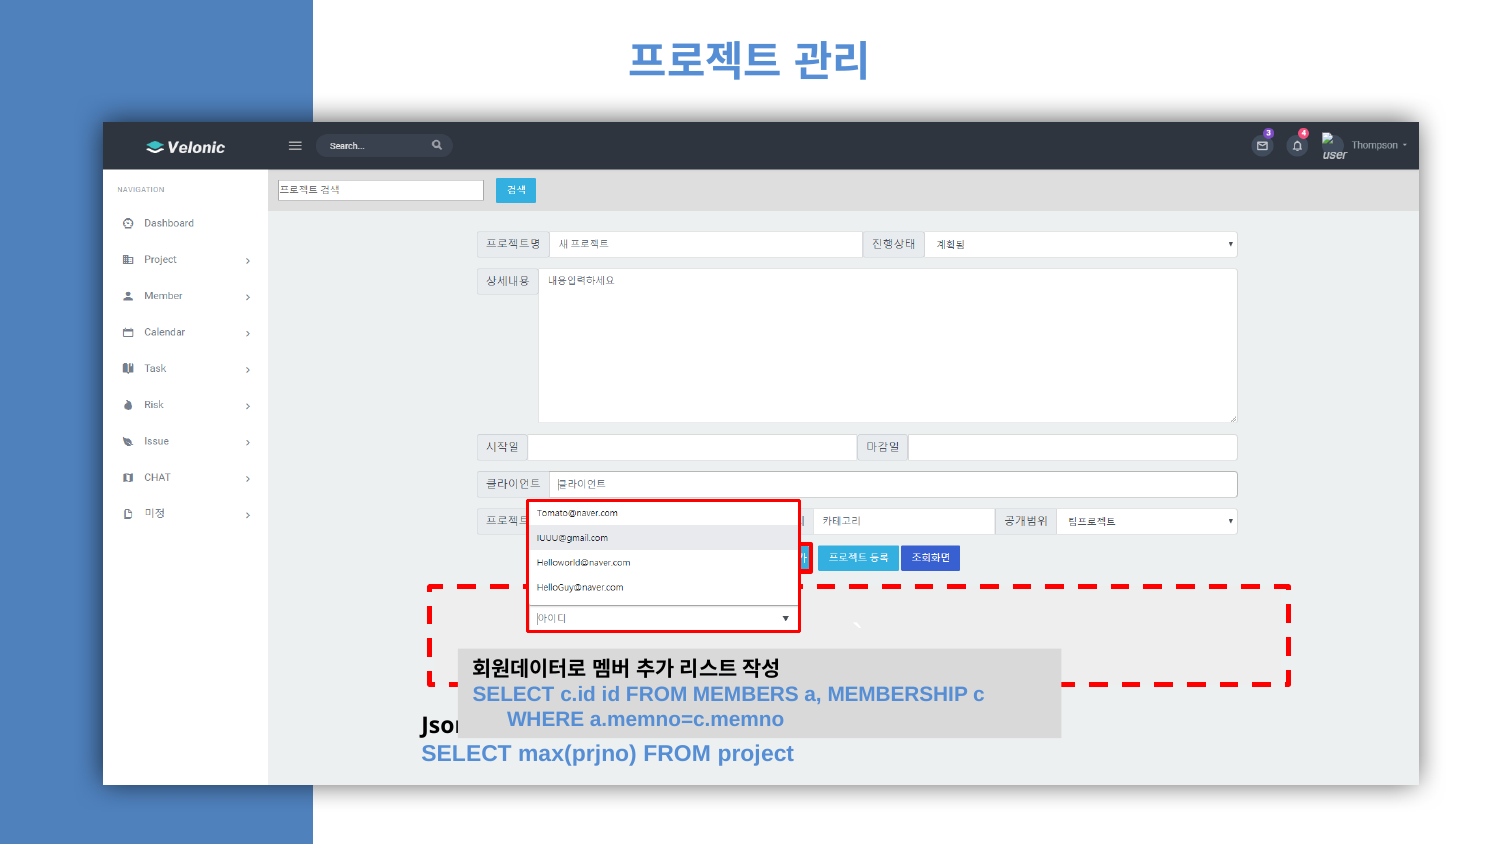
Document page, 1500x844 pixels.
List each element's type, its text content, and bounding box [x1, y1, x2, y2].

picture [103, 122, 1419, 785]
text_box 프로젝트 관리 [0, 27, 1500, 93]
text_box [527, 500, 800, 632]
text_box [429, 544, 1290, 685]
